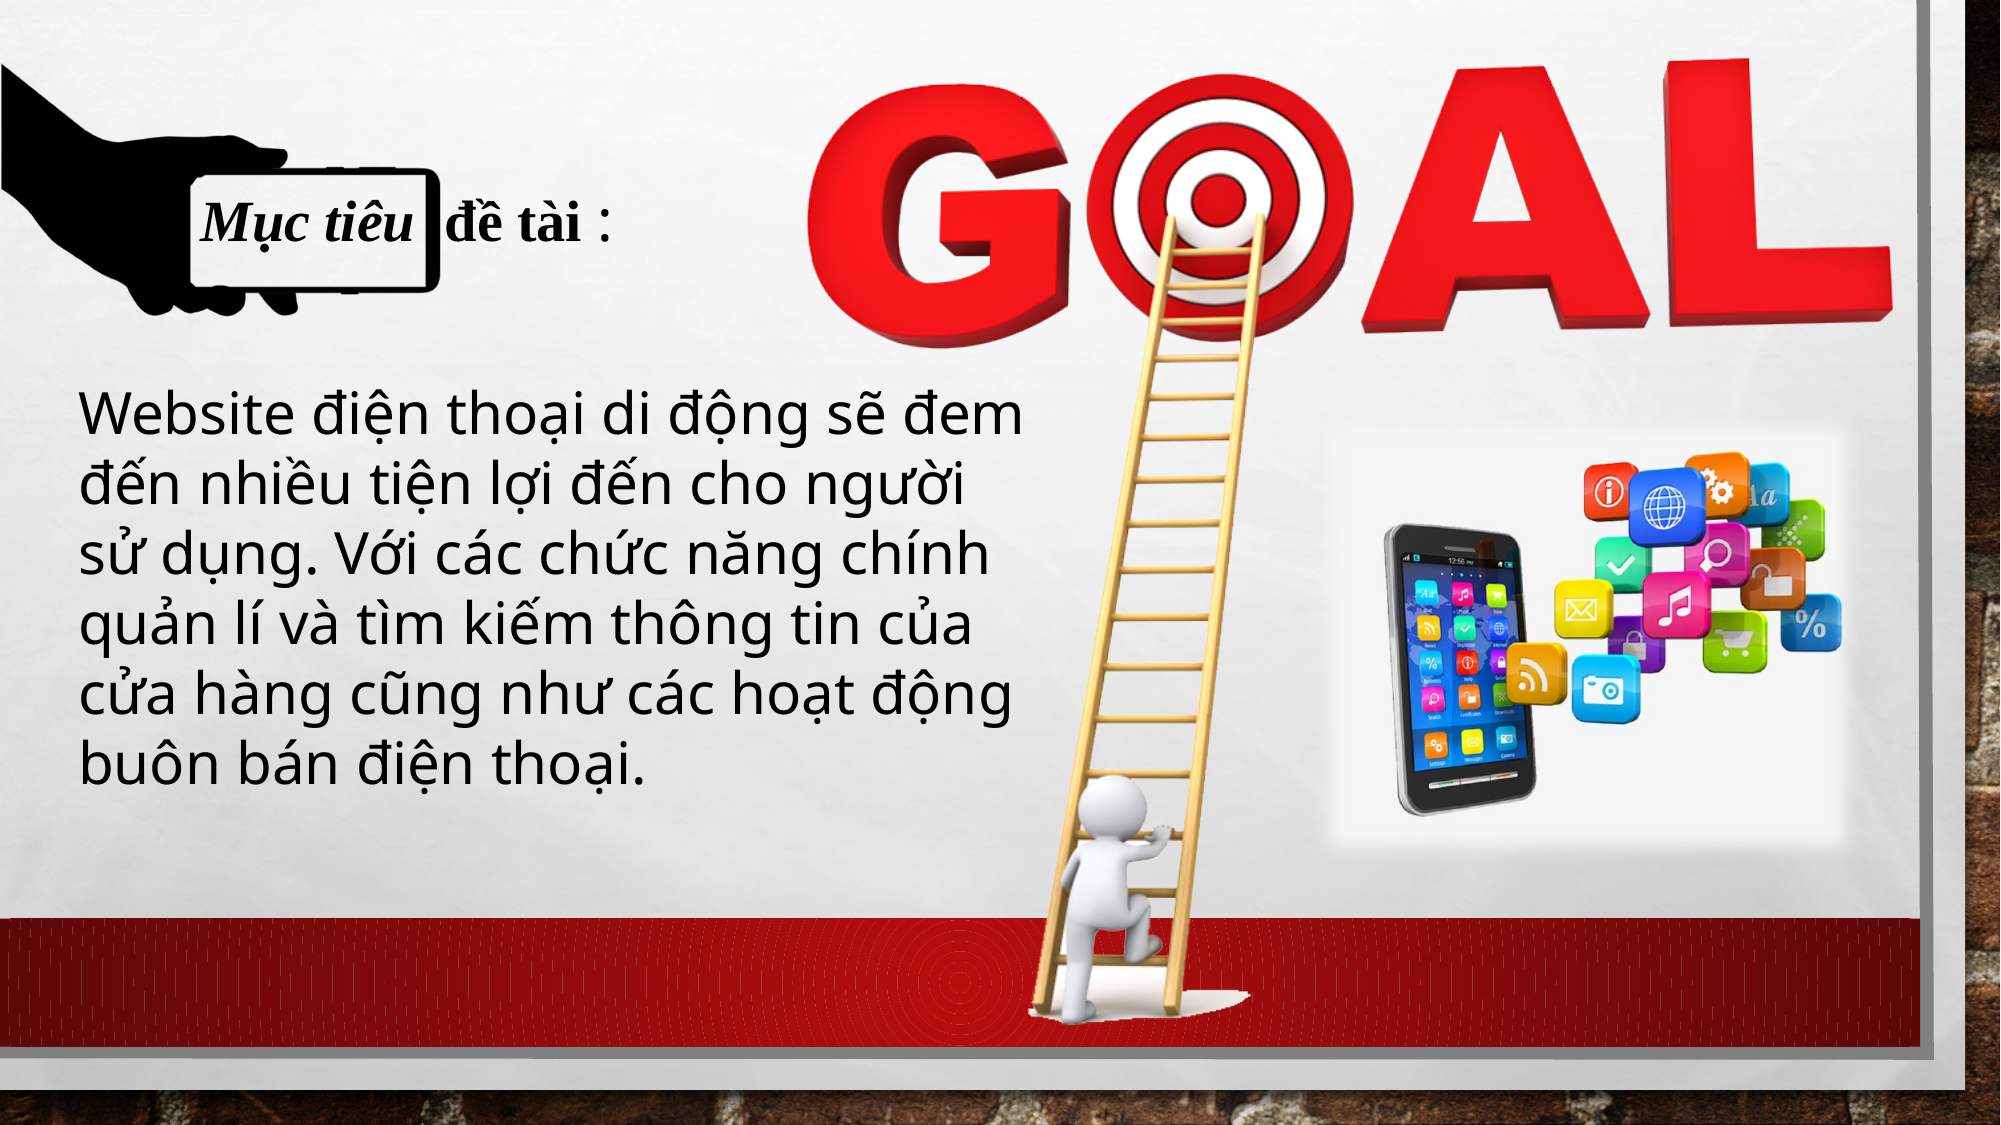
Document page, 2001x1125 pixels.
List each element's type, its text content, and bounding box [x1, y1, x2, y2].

picture [0, 0, 2000, 1125]
text_box Website điện thoại di động sẽ đem đến nhiều tiện lợi đến cho người sử dụng. Với các chức năng chính quản lí và tìm kiếm thông tin của cửa hàng cũng như các hoạt động buôn bán điện thoại. [63, 368, 700, 874]
text_box Mục tiêu đề tài : [453, 175, 700, 331]
picture [2, 0, 452, 436]
